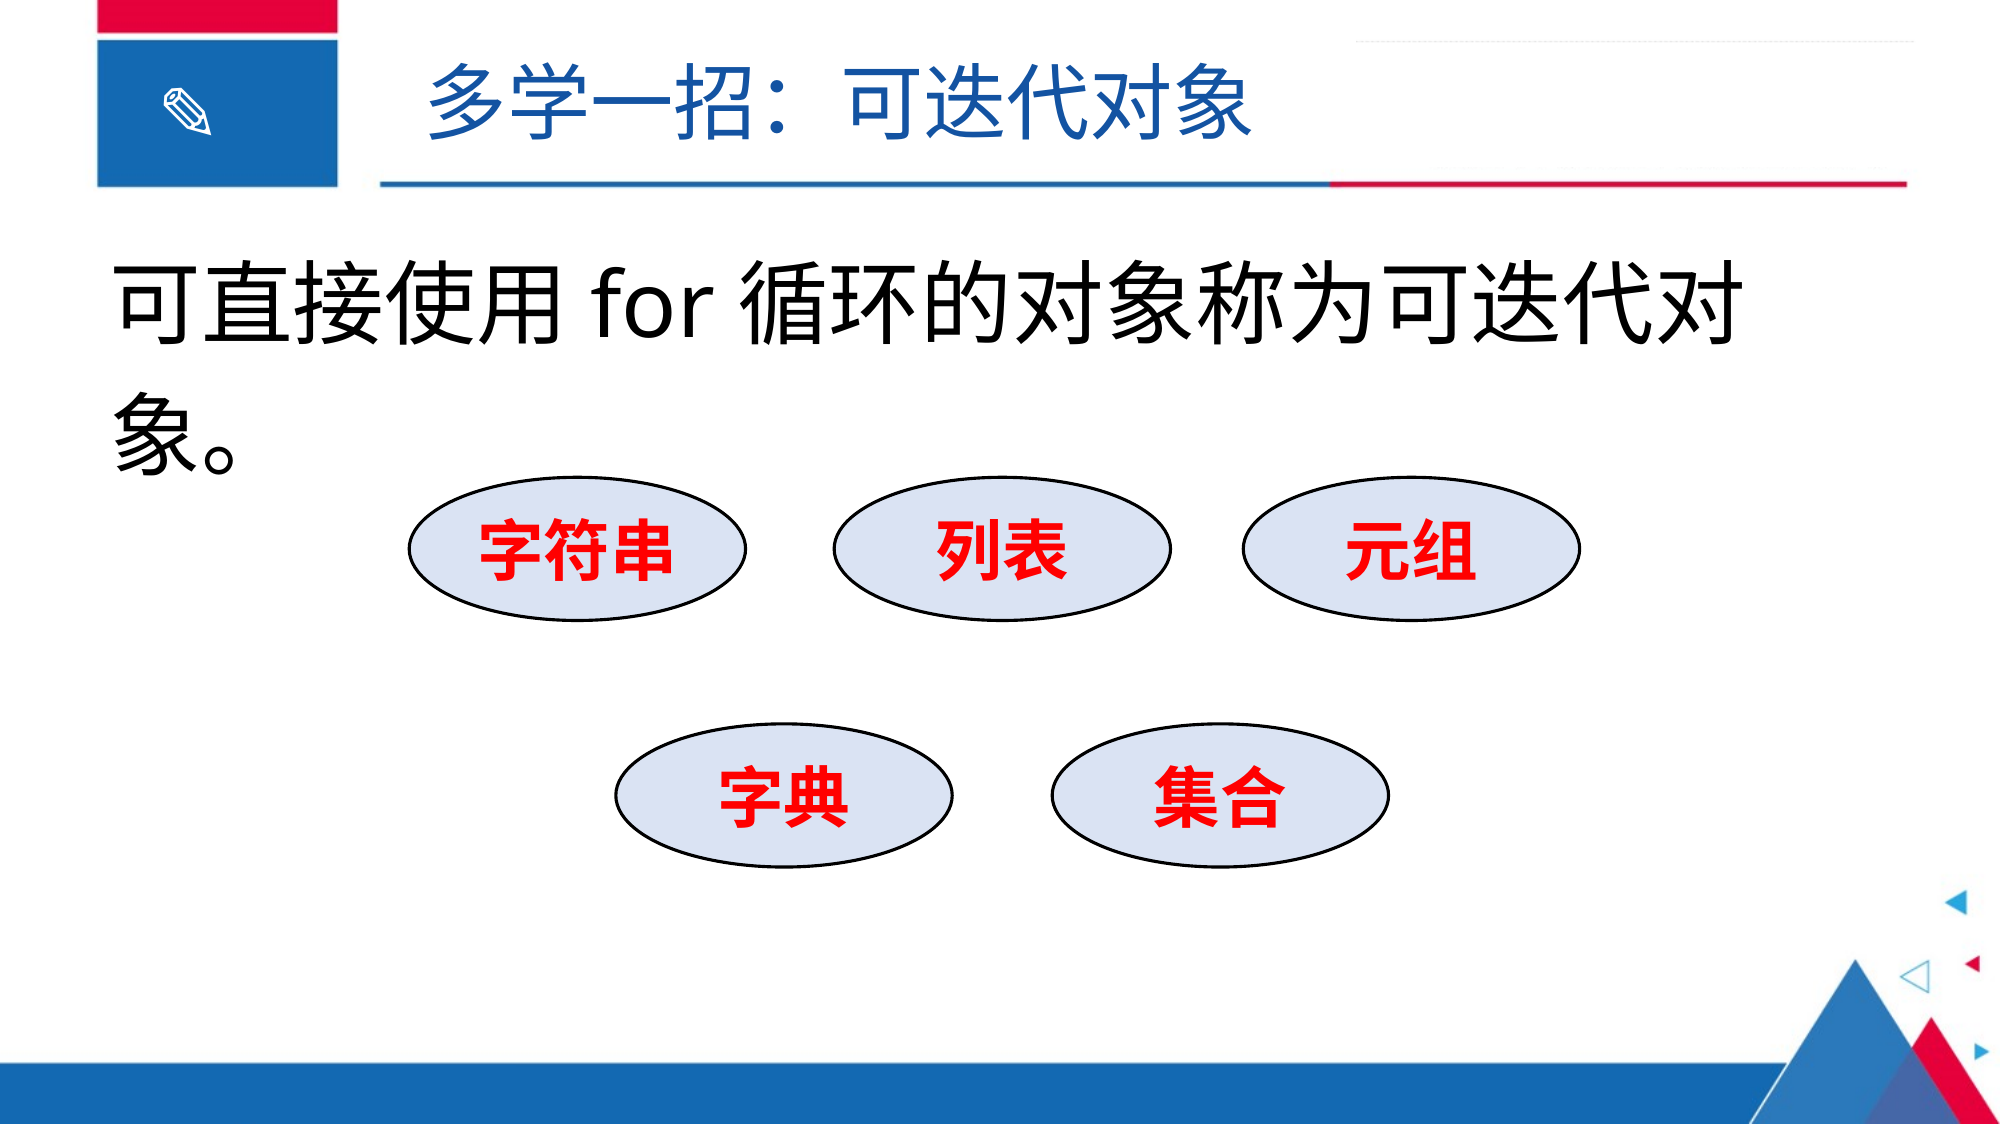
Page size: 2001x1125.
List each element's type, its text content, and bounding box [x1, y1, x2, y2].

text_box 集合 [1051, 722, 1390, 869]
text_box 字符串 [408, 476, 747, 622]
text_box 多学一招：可迭代对象 [409, 43, 1292, 158]
text_box 字典 [614, 722, 954, 869]
text_box 列表 [833, 476, 1172, 622]
picture [0, 0, 2000, 1124]
text_box 可直接使用for循环的对象称为可迭代对象。 [94, 216, 1938, 496]
text_box 元组 [1242, 476, 1581, 622]
